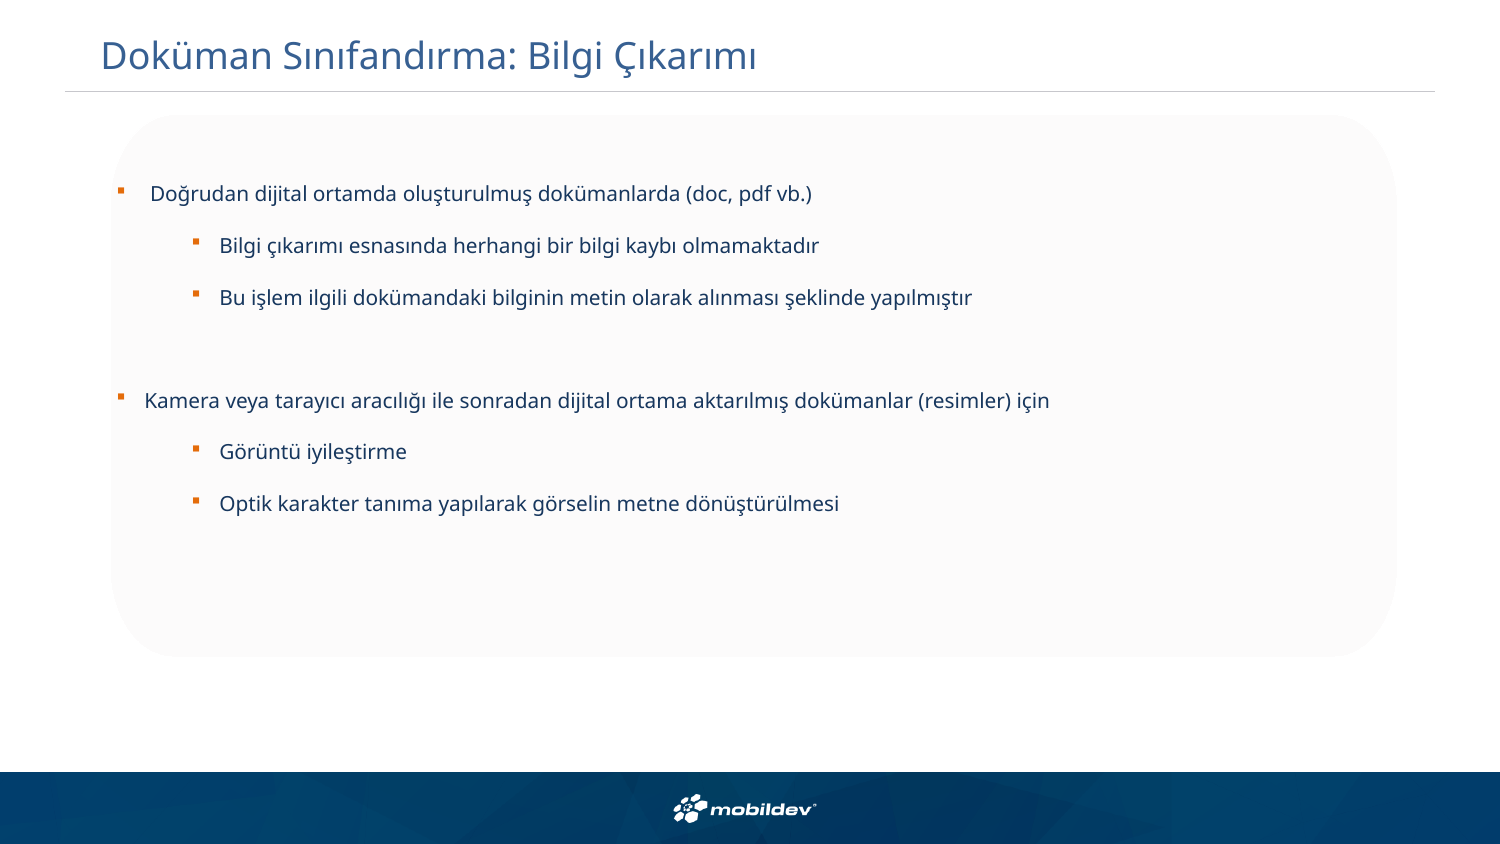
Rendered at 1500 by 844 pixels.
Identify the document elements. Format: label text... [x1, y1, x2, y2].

text_box [112, 114, 1398, 658]
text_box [64, 31, 1436, 92]
text_box Doğrudan dijital ortamda oluşturulmuş dokümanlarda (doc, pdf vb.) Bilgi çıkarımı esnasında herhangi bir bilgi kaybı olmamaktadır Bu işlem ilgili dokümandaki bilginin metin olarak alınması şeklinde yapılmıştır Kamera veya tarayıcı aracılığı ile sonradan dijital ortama aktarılmış dokümanlar (resimler) için Görüntü iyileştirme Optik karakter tanıma yapılarak görselin metne dönüştürülmesi [100, 181, 1317, 753]
picture [0, 0, 1500, 844]
